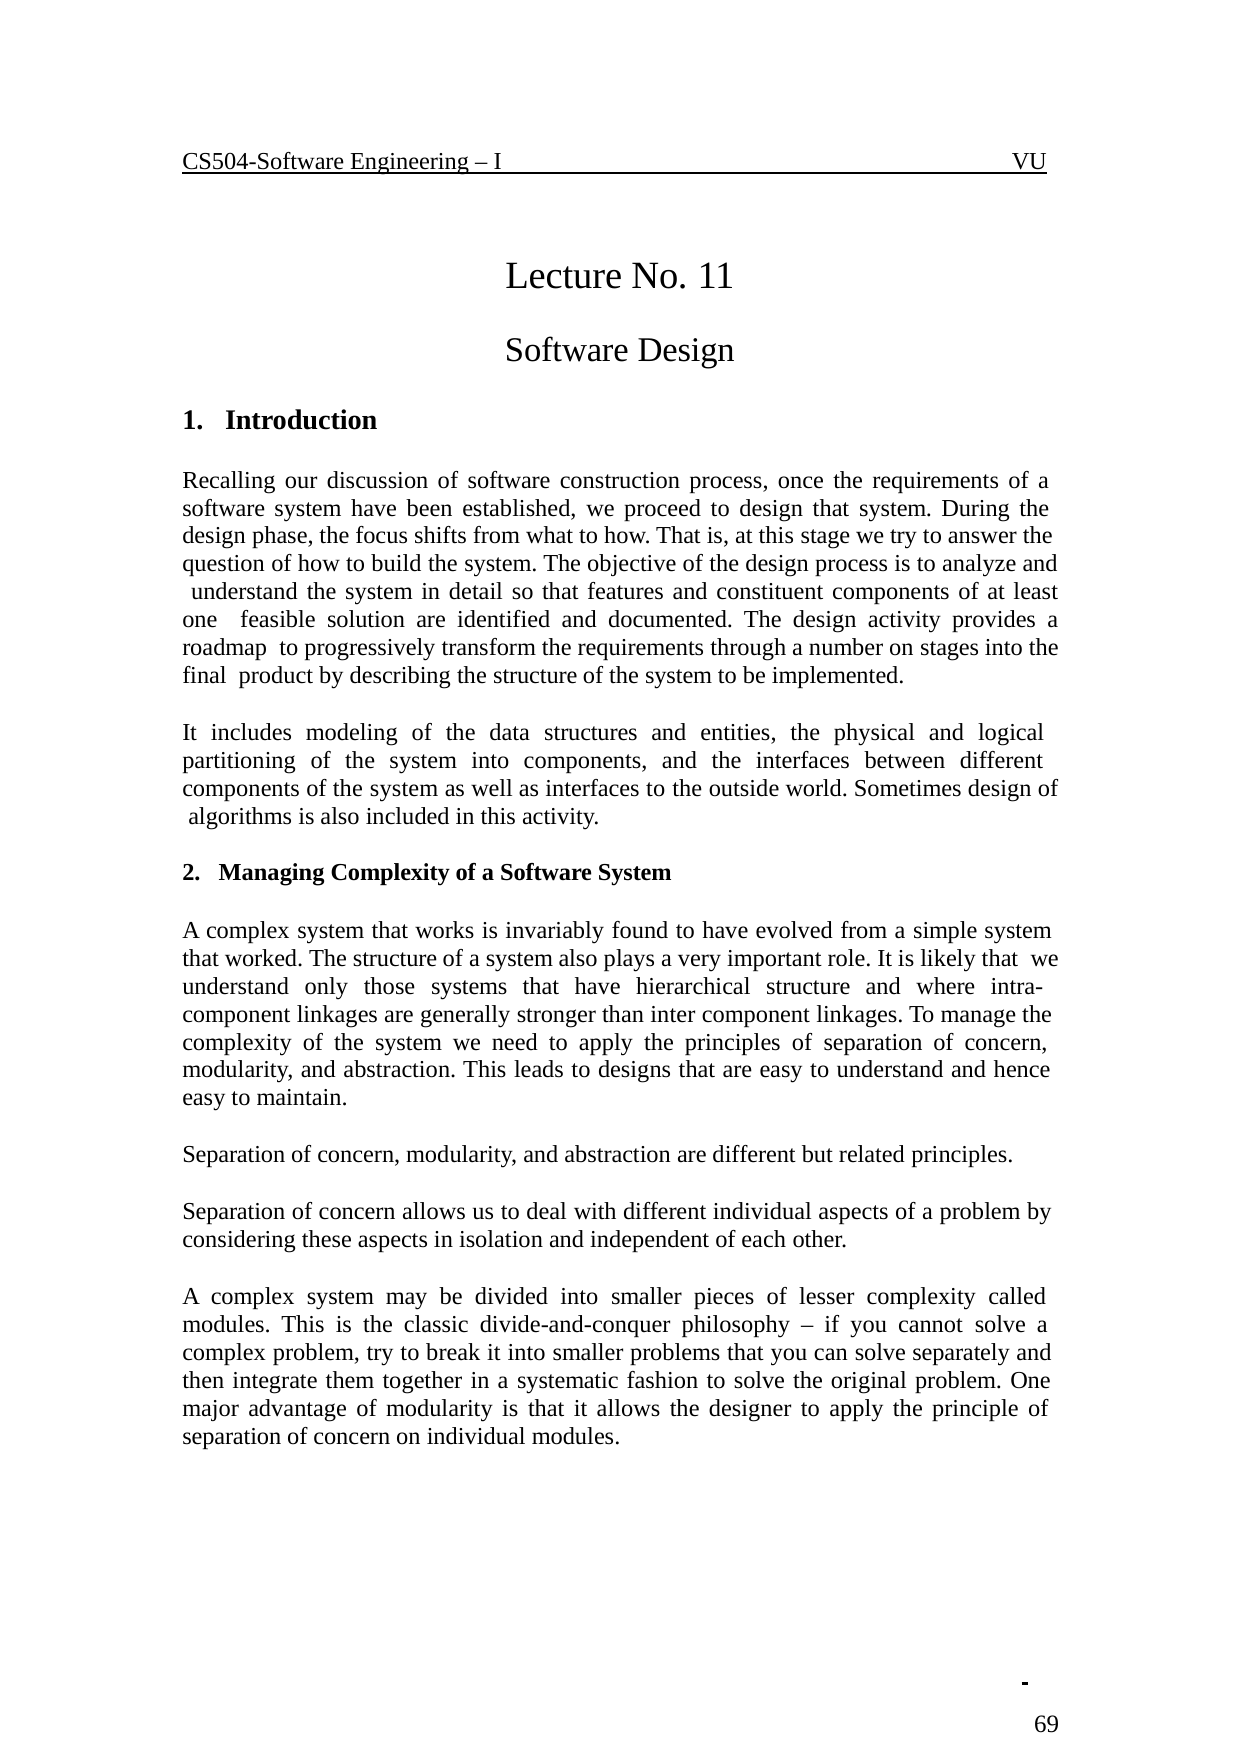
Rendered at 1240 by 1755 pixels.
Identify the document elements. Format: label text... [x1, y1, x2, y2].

slide_number 69 © Copyright Virtual University of Pakistan [1019, 1651, 1065, 1755]
text_box CS504-Software Engineering – I [180, 145, 504, 175]
text_box VU [1009, 145, 1050, 175]
text_box Lecture No. 11 Software Design Introduction Recalling our discussion of software construction process, once the requirements of a software system have been established, we proceed to design that system. During the design phase, the focus shifts from what to how. That is, at this stage we try to answer the question of how to build the system. The objective of the design process is to analyze and understand the system in detail so that features and constituent components of at least one feasible solution are identified and documented. The design activity provides a roadmap to progressively transform the requirements through a number on stages into the final product by describing the structure of the system to be implemented. It includes modeling of the data structures and entities, the physical and logical partitioning of the system into components, and the interfaces between different components of the system as well as interfaces to the outside world. Sometimes design of algorithms is also included in this activity. Managing Complexity of a Software System A complex system that works is invariably found to have evolved from a simple system that worked. The structure of a system also plays a very important role. It is likely that we understand only those systems that have hierarchical structure and where intra- component linkages are generally stronger than inter component linkages. To manage the complexity of the system we need to apply the principles of separation of concern, modularity, and abstraction. This leads to designs that are easy to understand and hence easy to maintain. Separation of concern, modularity, and abstraction are different but related principles. Separation of concern allows us to deal with different individual aspects of a problem by considering these aspects in isolation and independent of each other. A complex system may be divided into smaller pieces of lesser complexity called modules. This is the classic divide-and-conquer philosophy – if you cannot solve a complex problem, try to break it into smaller problems that you can solve separately and then integrate them together in a systematic fashion to solve the original problem. One major advantage of modularity is that it allows the designer to apply the principle of separation of concern on individual modules. [180, 250, 1060, 1450]
